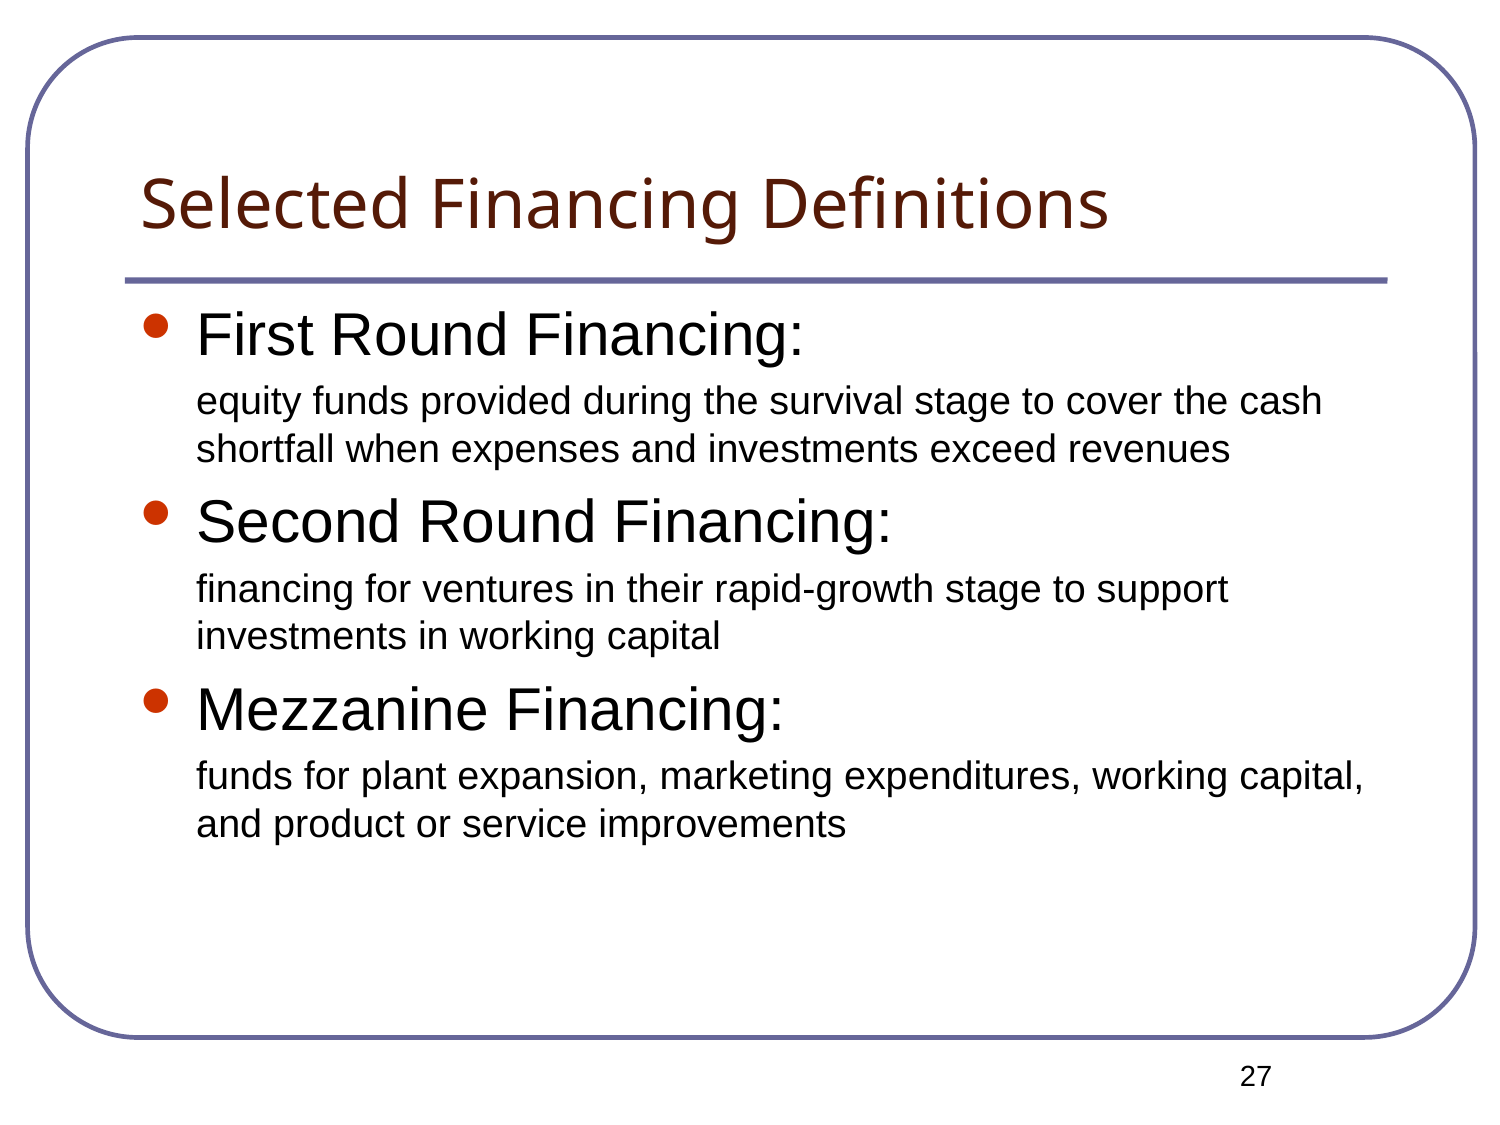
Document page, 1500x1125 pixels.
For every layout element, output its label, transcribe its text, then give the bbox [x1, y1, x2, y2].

slide_number 27 [1124, 1076, 1388, 1125]
title Selected Financing Definitions [124, 87, 1388, 251]
list First Round Financing: equity funds provided during the survival stage to cover the cash shortfall when expenses and investments exceed revenues Second Round Financing: financing for ventures in their rapid-growth stage to support investments in working capital Mezzanine Financing: funds for plant expansion, marketing expenditures, working capital, and product or service improvements [124, 287, 1388, 1076]
